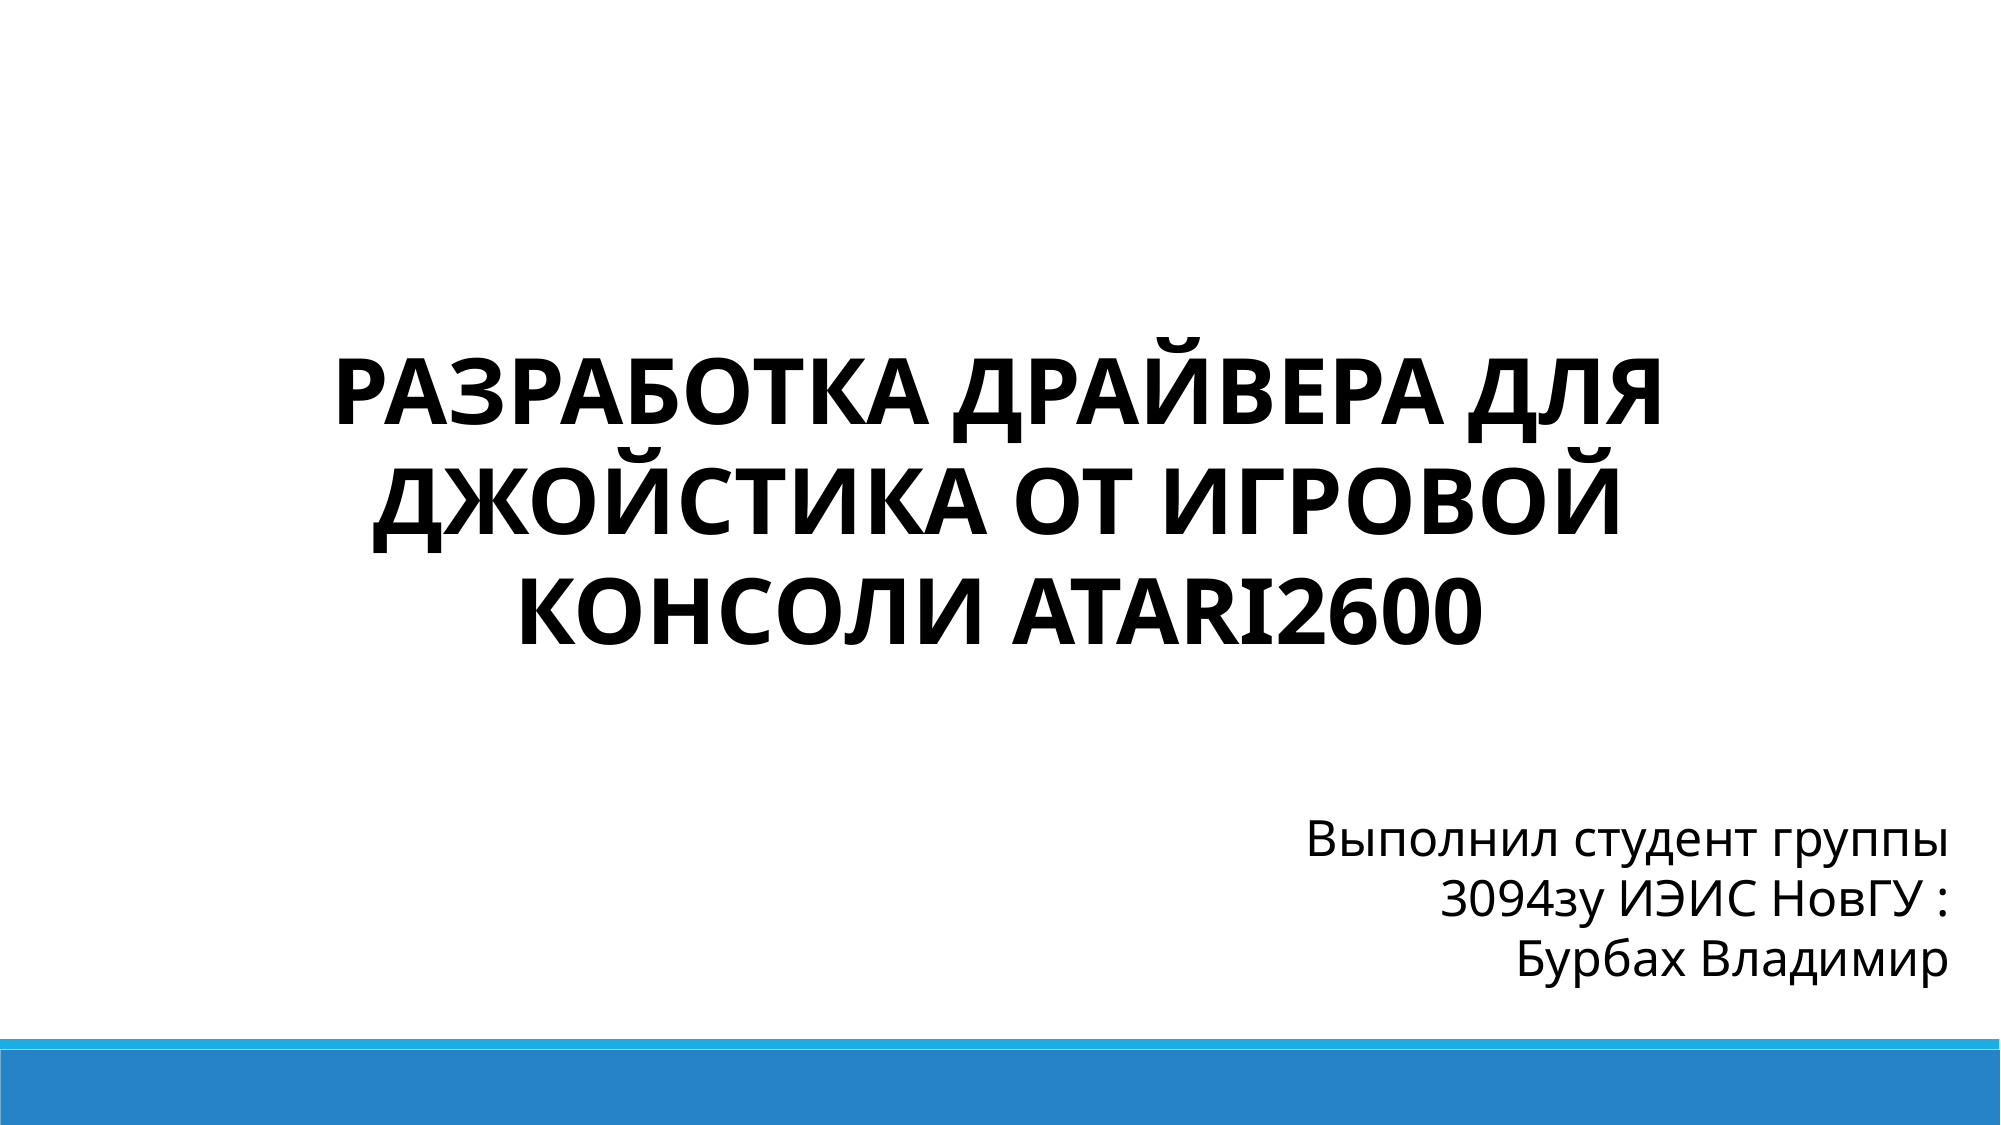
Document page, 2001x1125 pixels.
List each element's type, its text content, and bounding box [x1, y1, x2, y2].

text_box РАЗРАБОТКА ДРАЙВЕРА ДЛЯ ДЖОЙСТИКА ОТ ИГРОВОЙ КОНСОЛИ ATARI2600 [302, 325, 1698, 670]
text_box Выполнил студент группы 3094зу ИЭИС НовГУ : Бурбах Владимир [1158, 799, 1966, 995]
